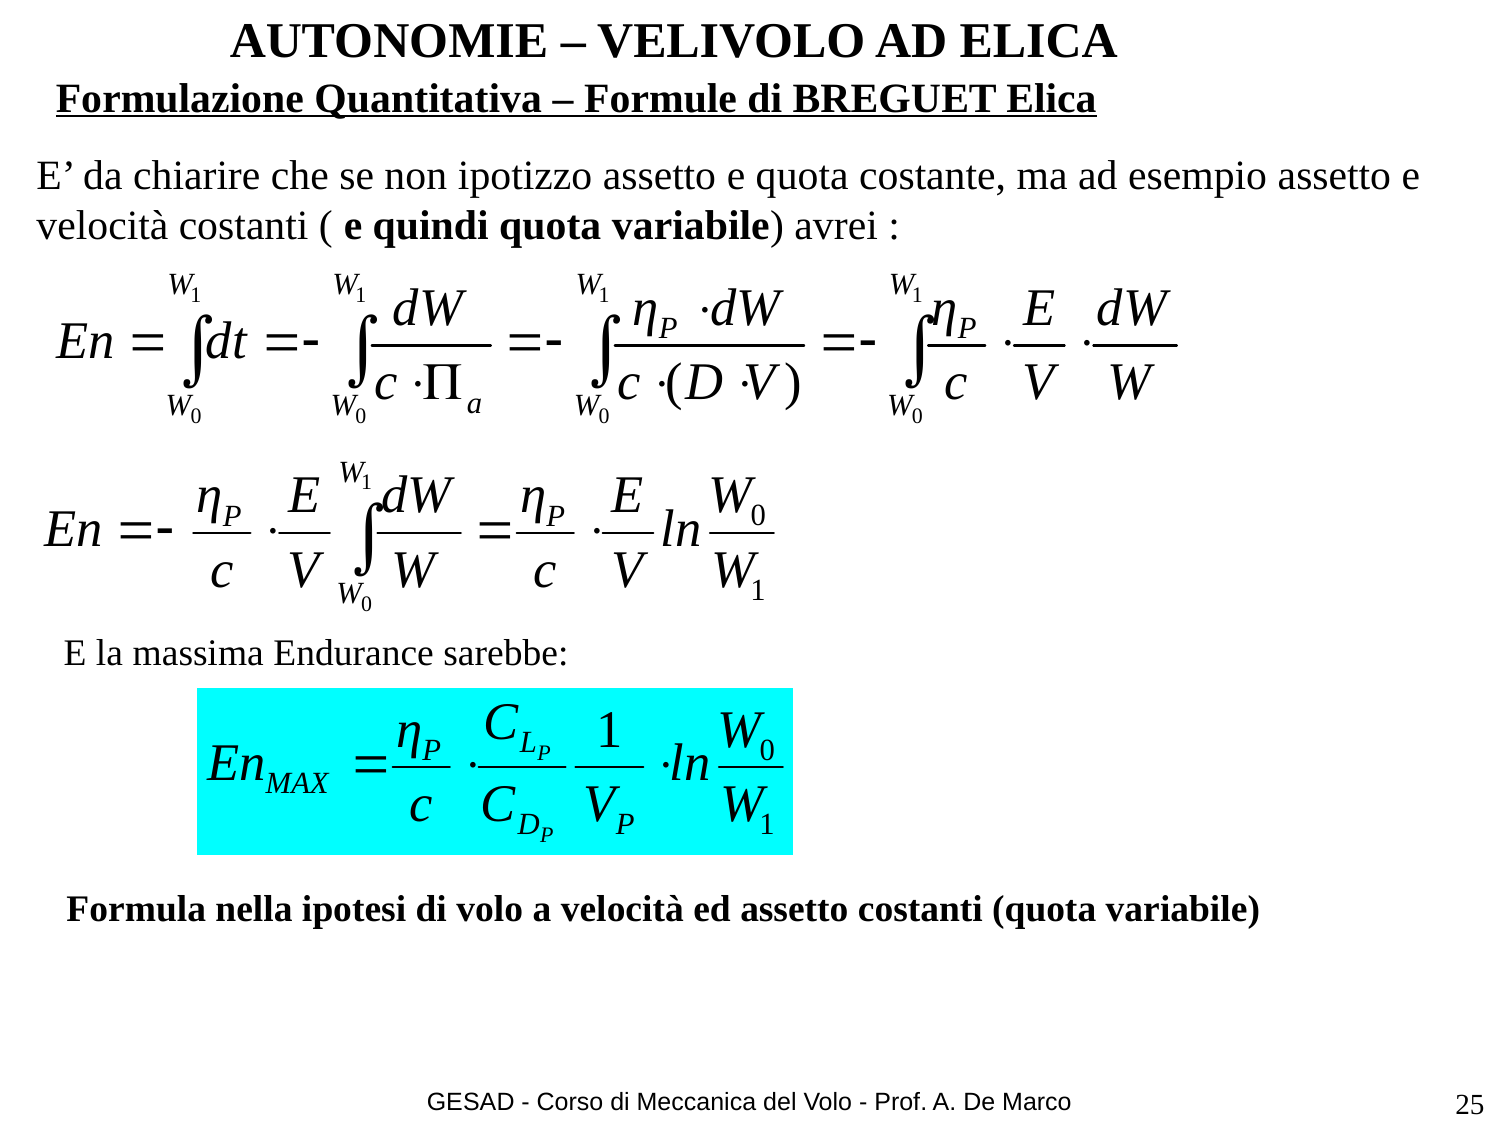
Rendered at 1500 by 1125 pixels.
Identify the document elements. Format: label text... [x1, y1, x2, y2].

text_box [34, 448, 784, 622]
text_box E la massima Endurance sarebbe: [48, 629, 585, 681]
slide_number 25 [1200, 1077, 1500, 1125]
footer GESAD - Corso di Meccanica del Volo - Prof. A. De Marco [300, 1077, 1200, 1125]
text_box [197, 687, 794, 856]
title AUTONOMIE – VELIVOLO AD ELICA [0, 0, 1348, 76]
text_box Formula nella ipotesi di volo a velocità ed assetto costanti (quota variabile) [51, 876, 1277, 937]
text_box E’ da chiarire che se non ipotizzo assetto e quota costante, ma ad esempio assetto e velocità costanti ( e quindi quota variabile) avrei : [21, 140, 1500, 256]
text_box Formulazione Quantitativa – Formule di BREGUET Elica [41, 63, 1184, 129]
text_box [46, 261, 1190, 434]
